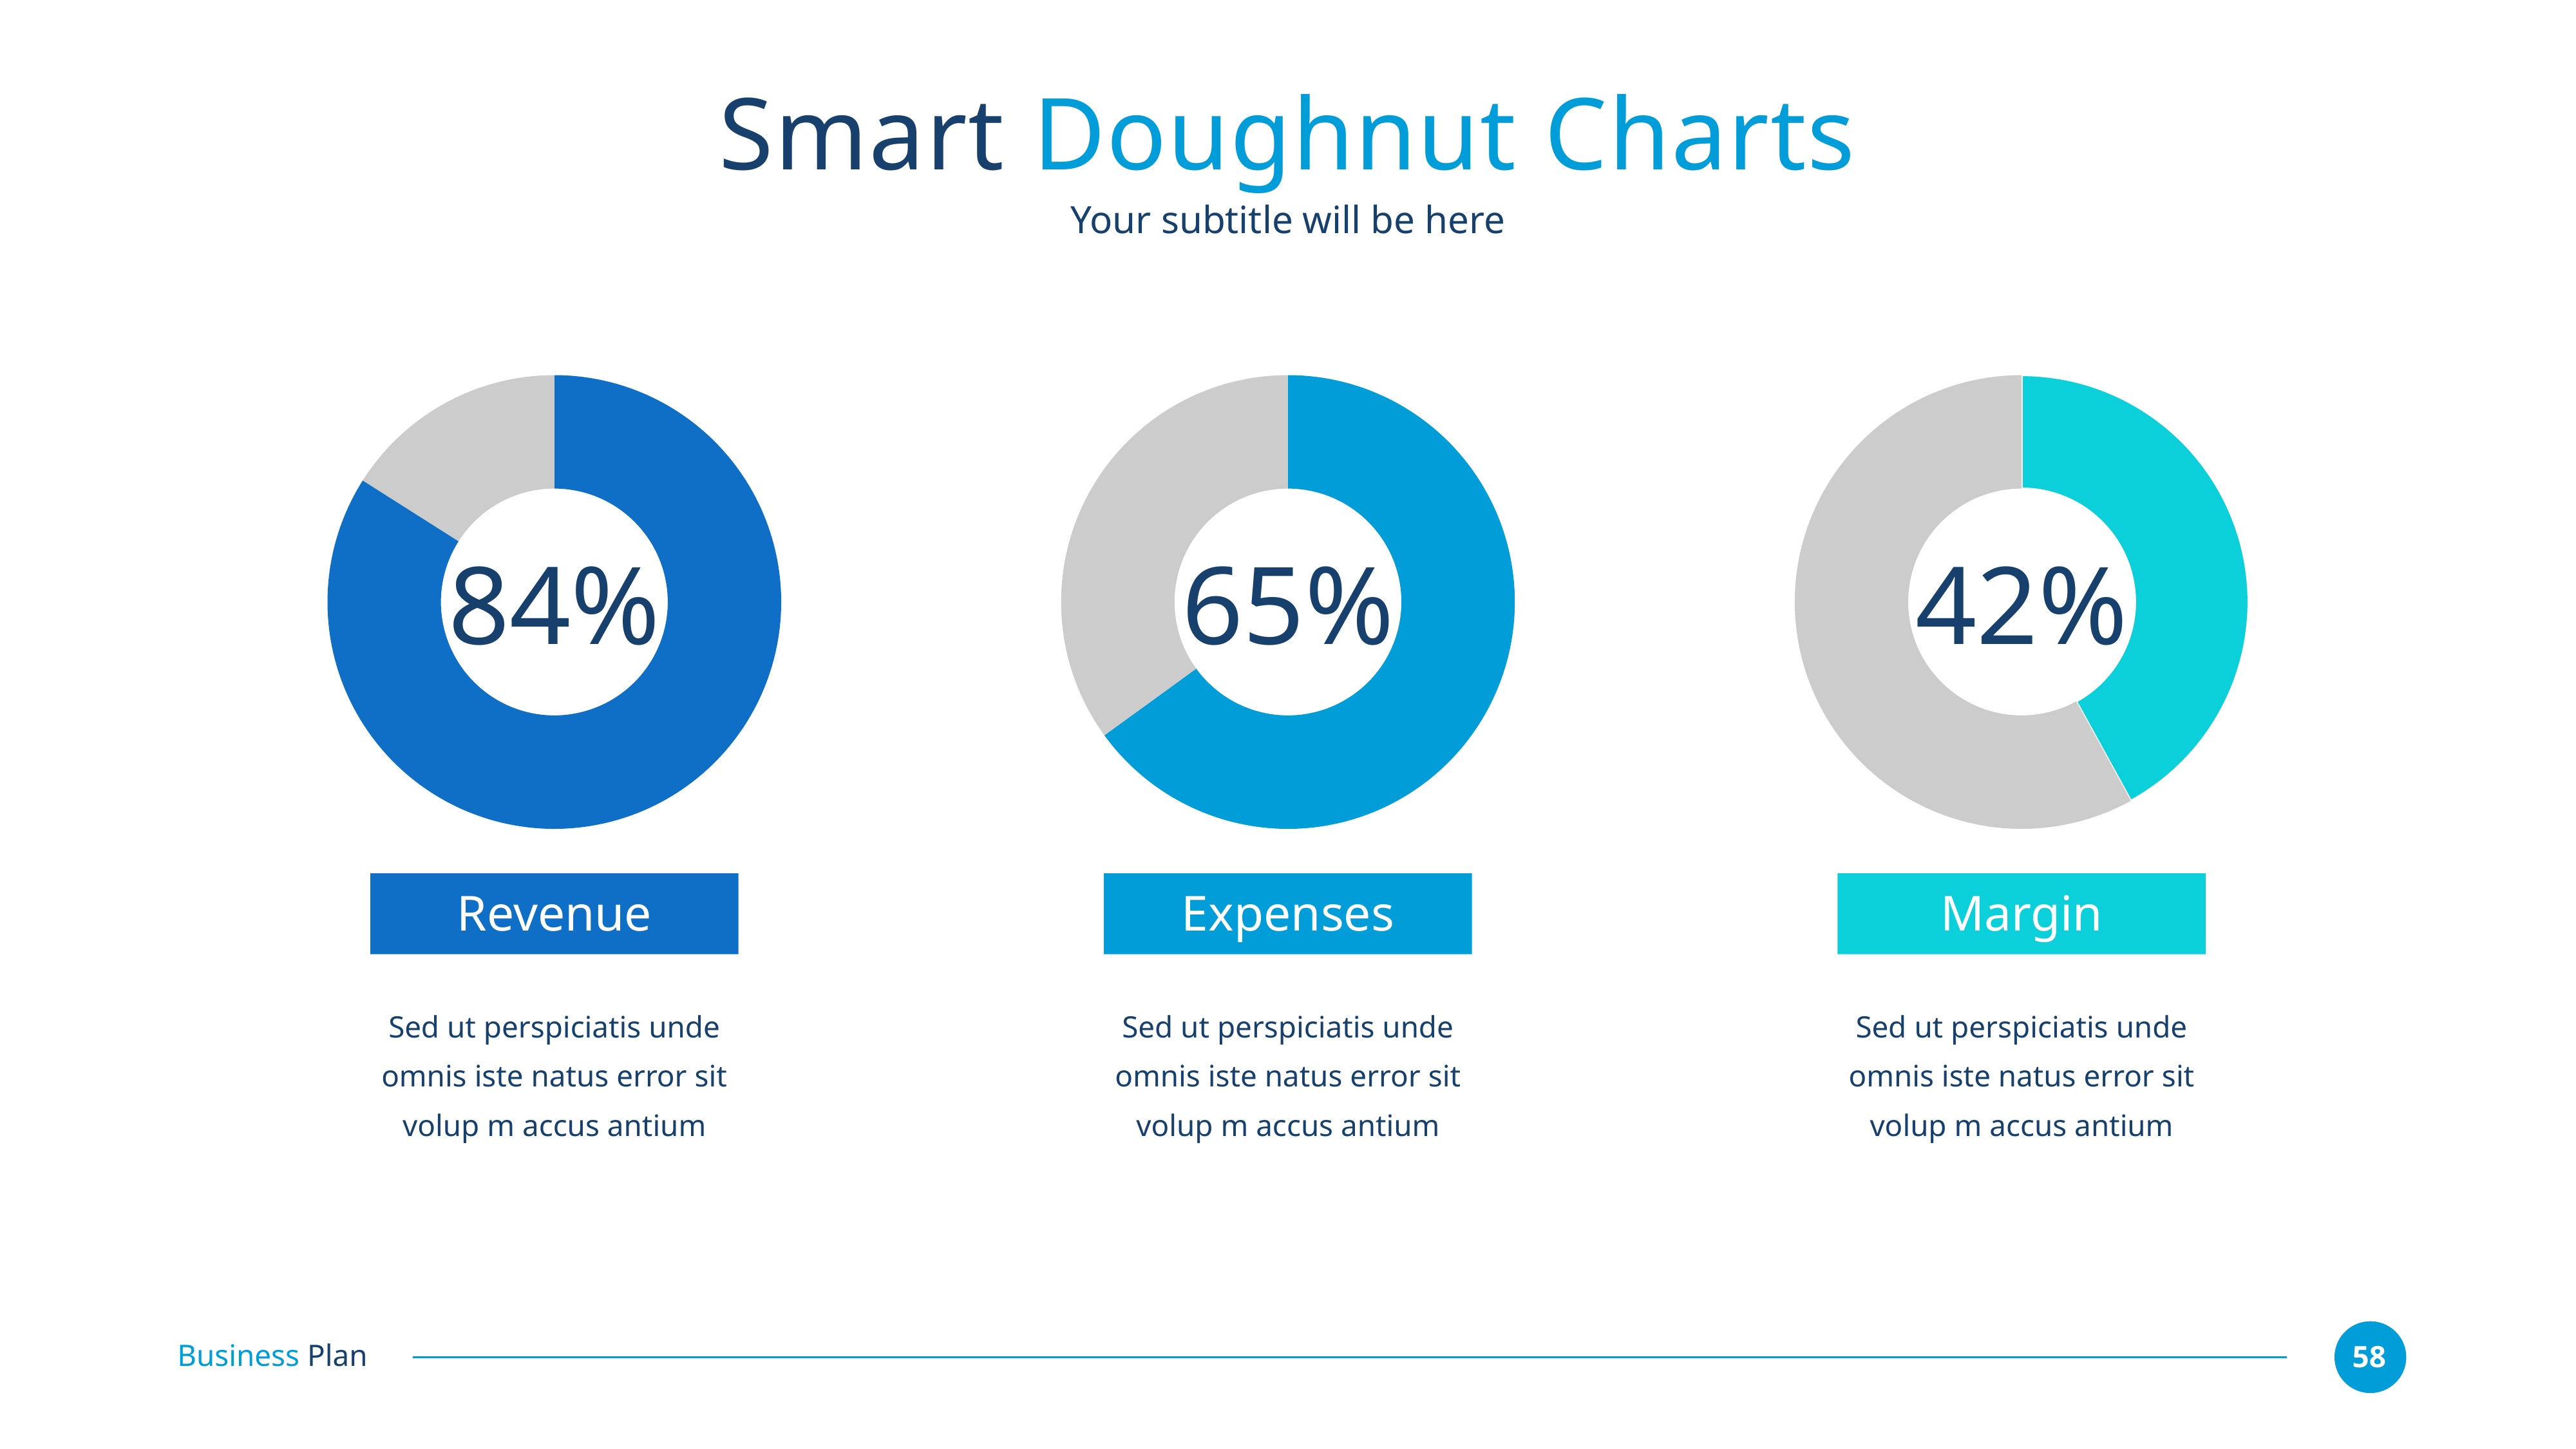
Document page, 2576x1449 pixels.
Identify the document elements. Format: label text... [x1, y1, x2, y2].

text_box [370, 873, 739, 955]
text_box Sed ut perspiciatis unde omnis iste natus error sit volup m accus antium [1813, 994, 2230, 1143]
text_box [1837, 873, 2206, 955]
chart [1785, 349, 2259, 855]
chart [317, 349, 791, 855]
text_box Sed ut perspiciatis unde omnis iste natus error sit volup m accus antium [346, 994, 763, 1143]
chart [1052, 349, 1524, 855]
text_box Expenses [1138, 882, 1438, 940]
list Your subtitle will be here [177, 196, 2399, 243]
text_box Sed ut perspiciatis unde omnis iste natus error sit volup m accus antium [1079, 994, 1497, 1143]
title Smart Doughnut Charts [177, 70, 2399, 193]
text_box [1103, 873, 1473, 955]
text_box Margin [1871, 882, 2172, 940]
text_box Revenue [404, 882, 704, 940]
